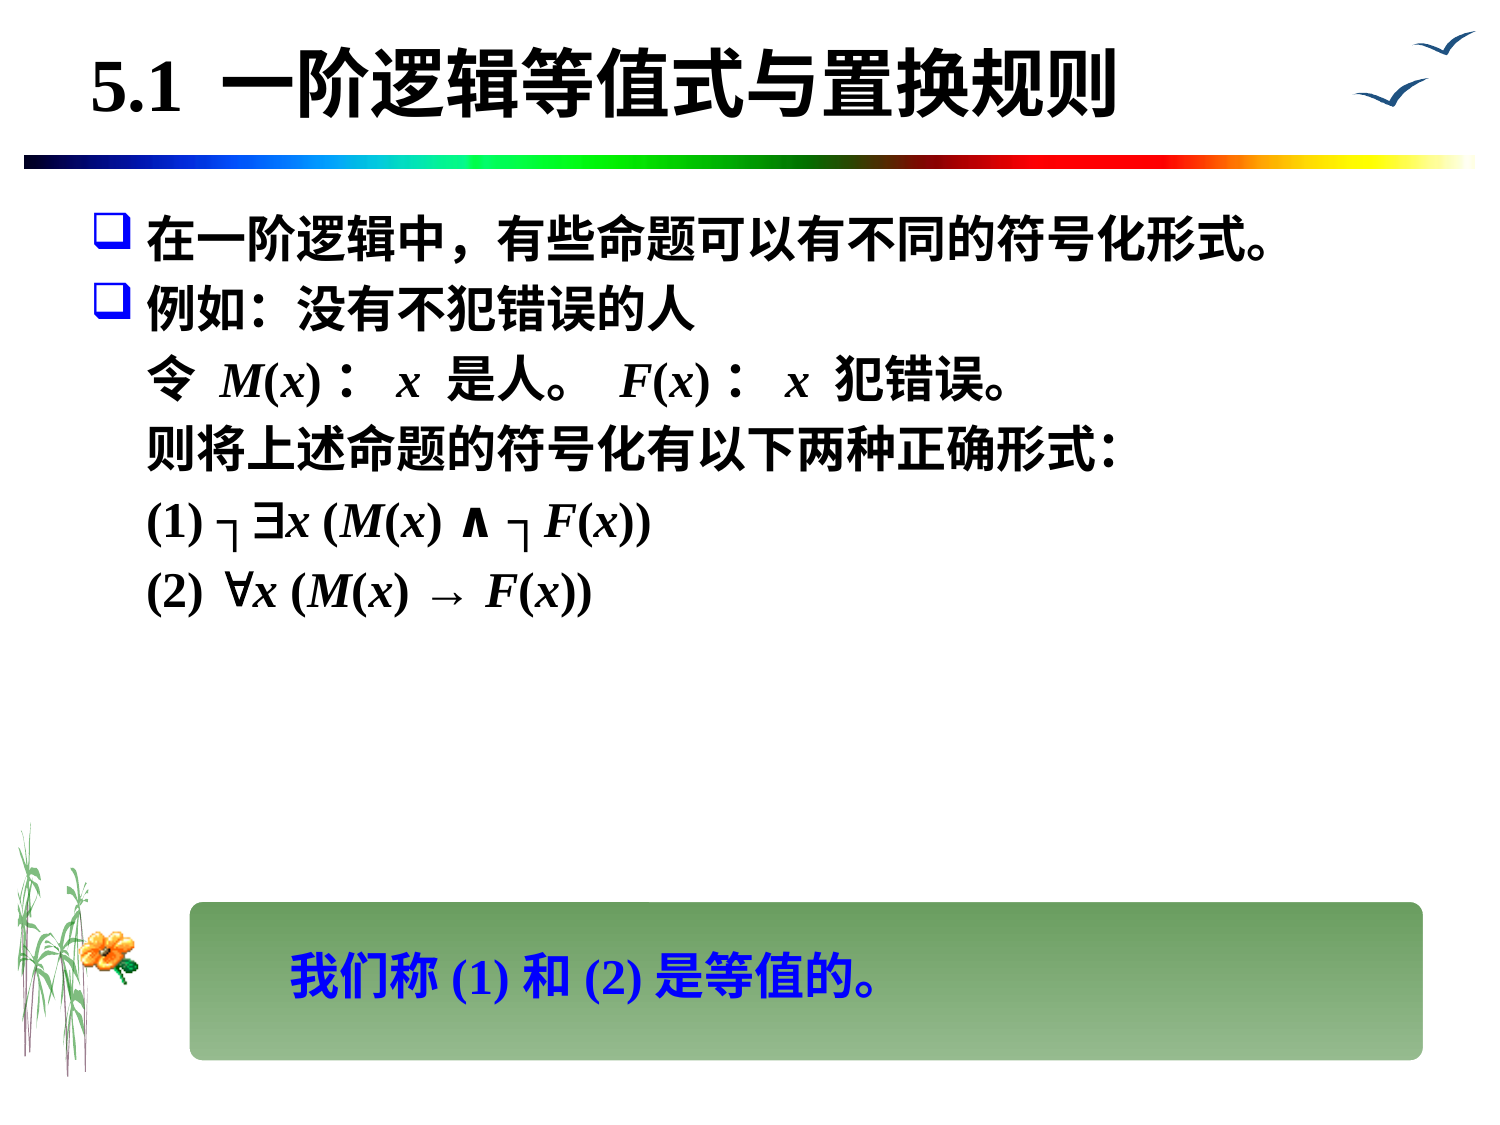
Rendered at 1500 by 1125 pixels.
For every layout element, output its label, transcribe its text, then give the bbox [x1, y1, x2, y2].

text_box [187, 899, 1426, 1063]
title 5.1 一阶逻辑等值式与置换规则 [74, 24, 1426, 138]
picture [74, 924, 153, 995]
picture [361, 155, 1475, 169]
list 在一阶逻辑中，有些命题可以有不同的符号化形式。 例如：没有不犯错误的人 令 M(x)：x 是人。 F(x)：x 犯错误。 则将上述命题的符号化有以下两种正确形式： (1) ┐x (M(x) ∧ ┐F(x)) (2) x (M(x) → F(x)) [74, 199, 1388, 808]
picture [24, 155, 333, 169]
